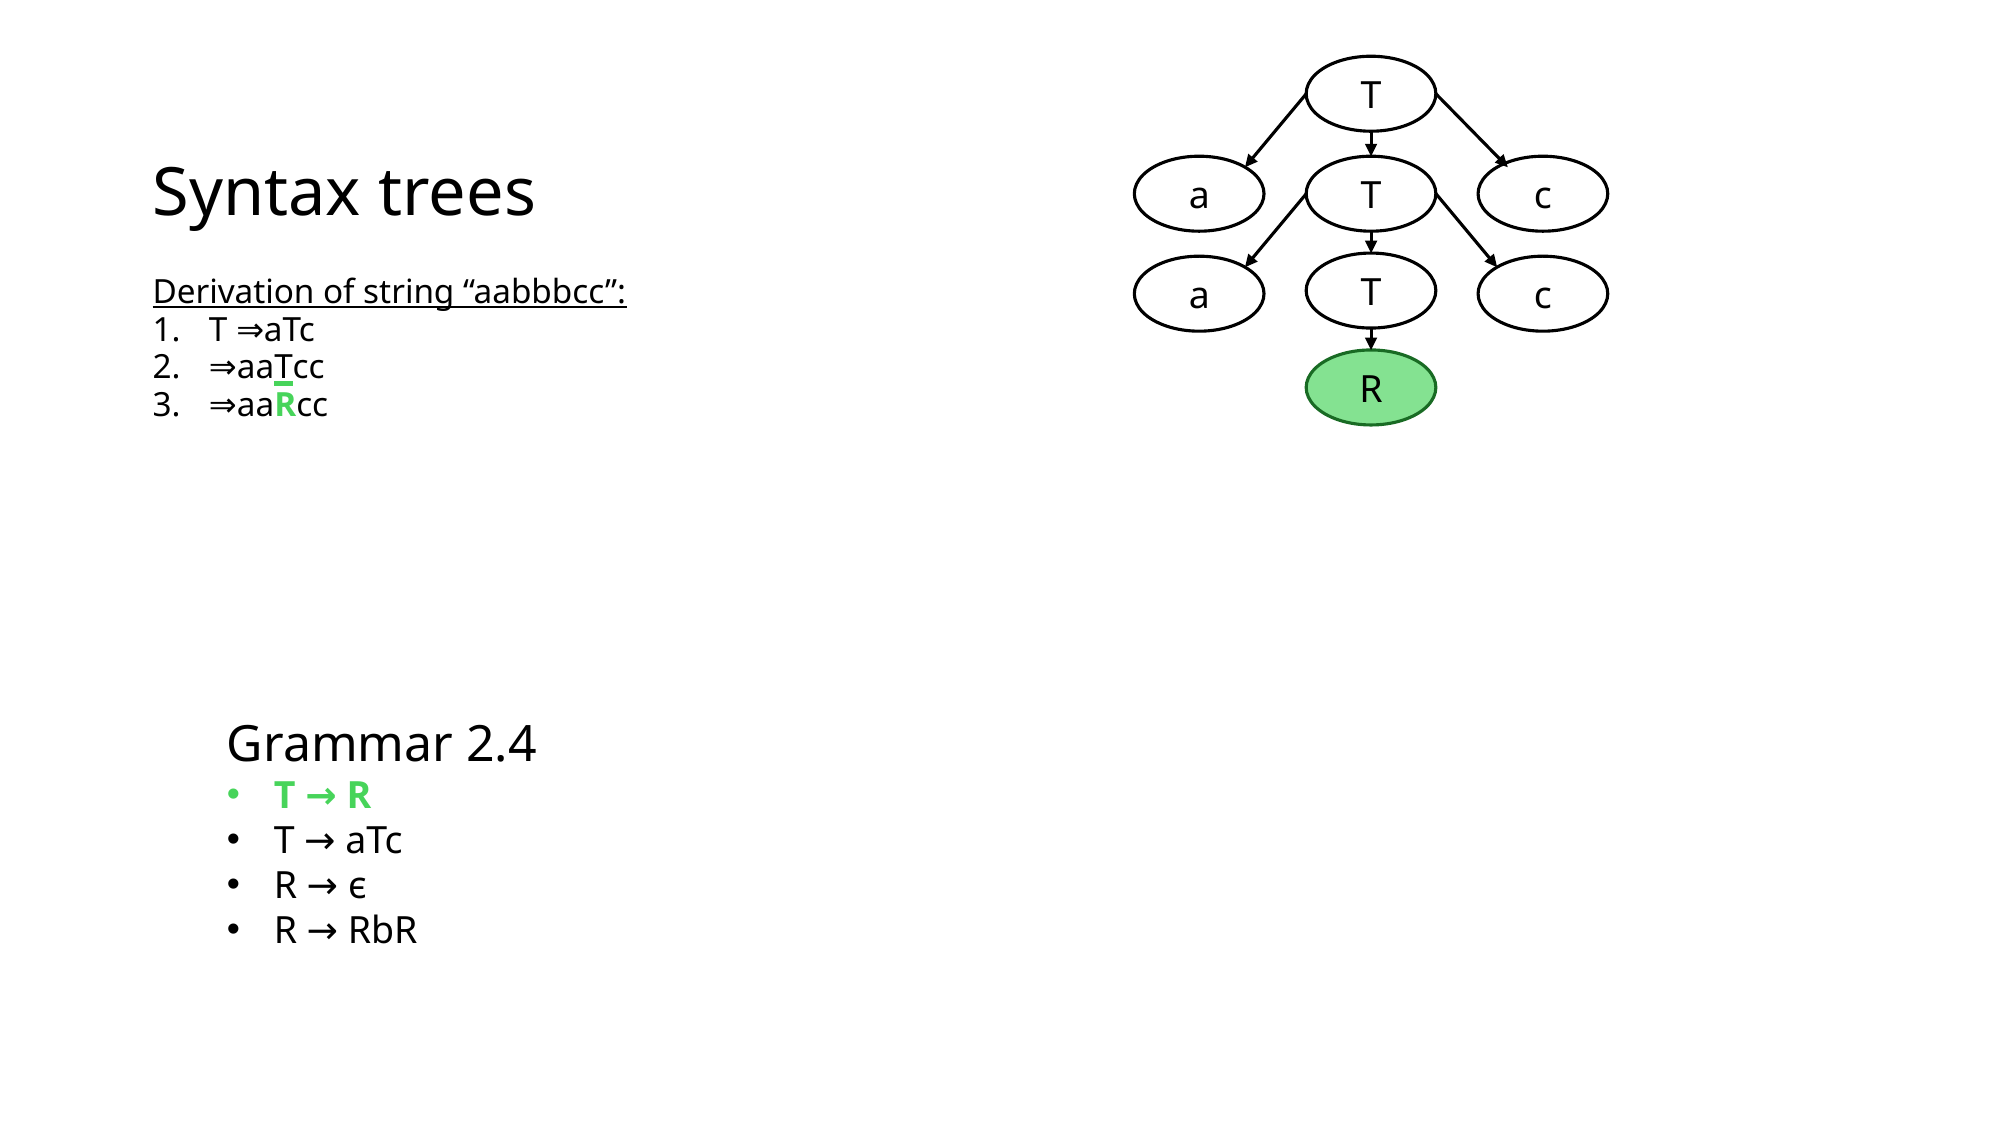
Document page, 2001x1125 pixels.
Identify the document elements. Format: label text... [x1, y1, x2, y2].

text_box c [1476, 254, 1610, 333]
text_box c [1476, 154, 1610, 233]
text_box T [1304, 54, 1438, 133]
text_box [1244, 193, 1307, 268]
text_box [1435, 193, 1498, 268]
text_box T [1304, 251, 1438, 330]
text_box T [1304, 154, 1438, 233]
text_box a [1132, 154, 1266, 233]
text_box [1435, 93, 1509, 168]
title Syntax trees [137, 75, 783, 238]
text_box a [1132, 254, 1266, 333]
text_box Grammar 2.4 T → R T → aTc R → ϵ R → RbR [137, 703, 719, 962]
text_box R [1304, 348, 1438, 427]
list Derivation of string “aabbbcc”: T ⇒aTc ⇒aaTcc ⇒aaRcc [137, 267, 783, 680]
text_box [1244, 93, 1307, 168]
